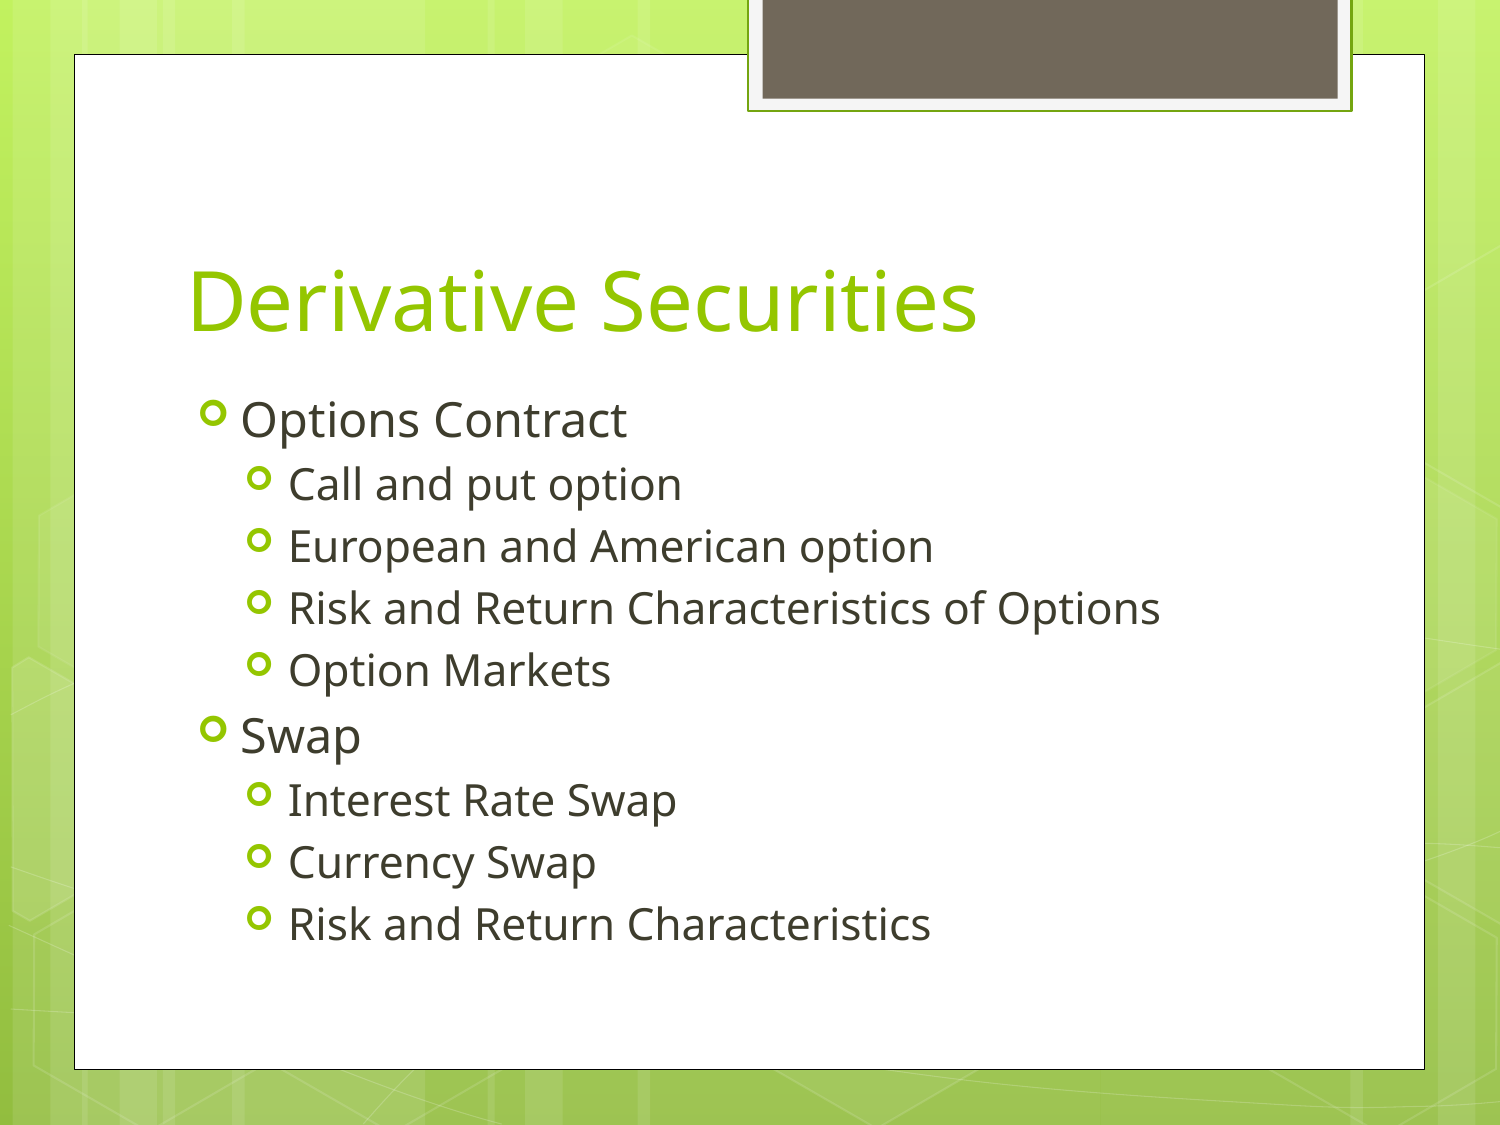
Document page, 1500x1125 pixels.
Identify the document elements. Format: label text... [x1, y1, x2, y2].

title Derivative Securities [171, 168, 1324, 357]
list Options Contract Call and put option European and American option Risk and Return Characteristics of Options Option Markets Swap Interest Rate Swap Currency Swap Risk and Return Characteristics [171, 381, 1283, 957]
